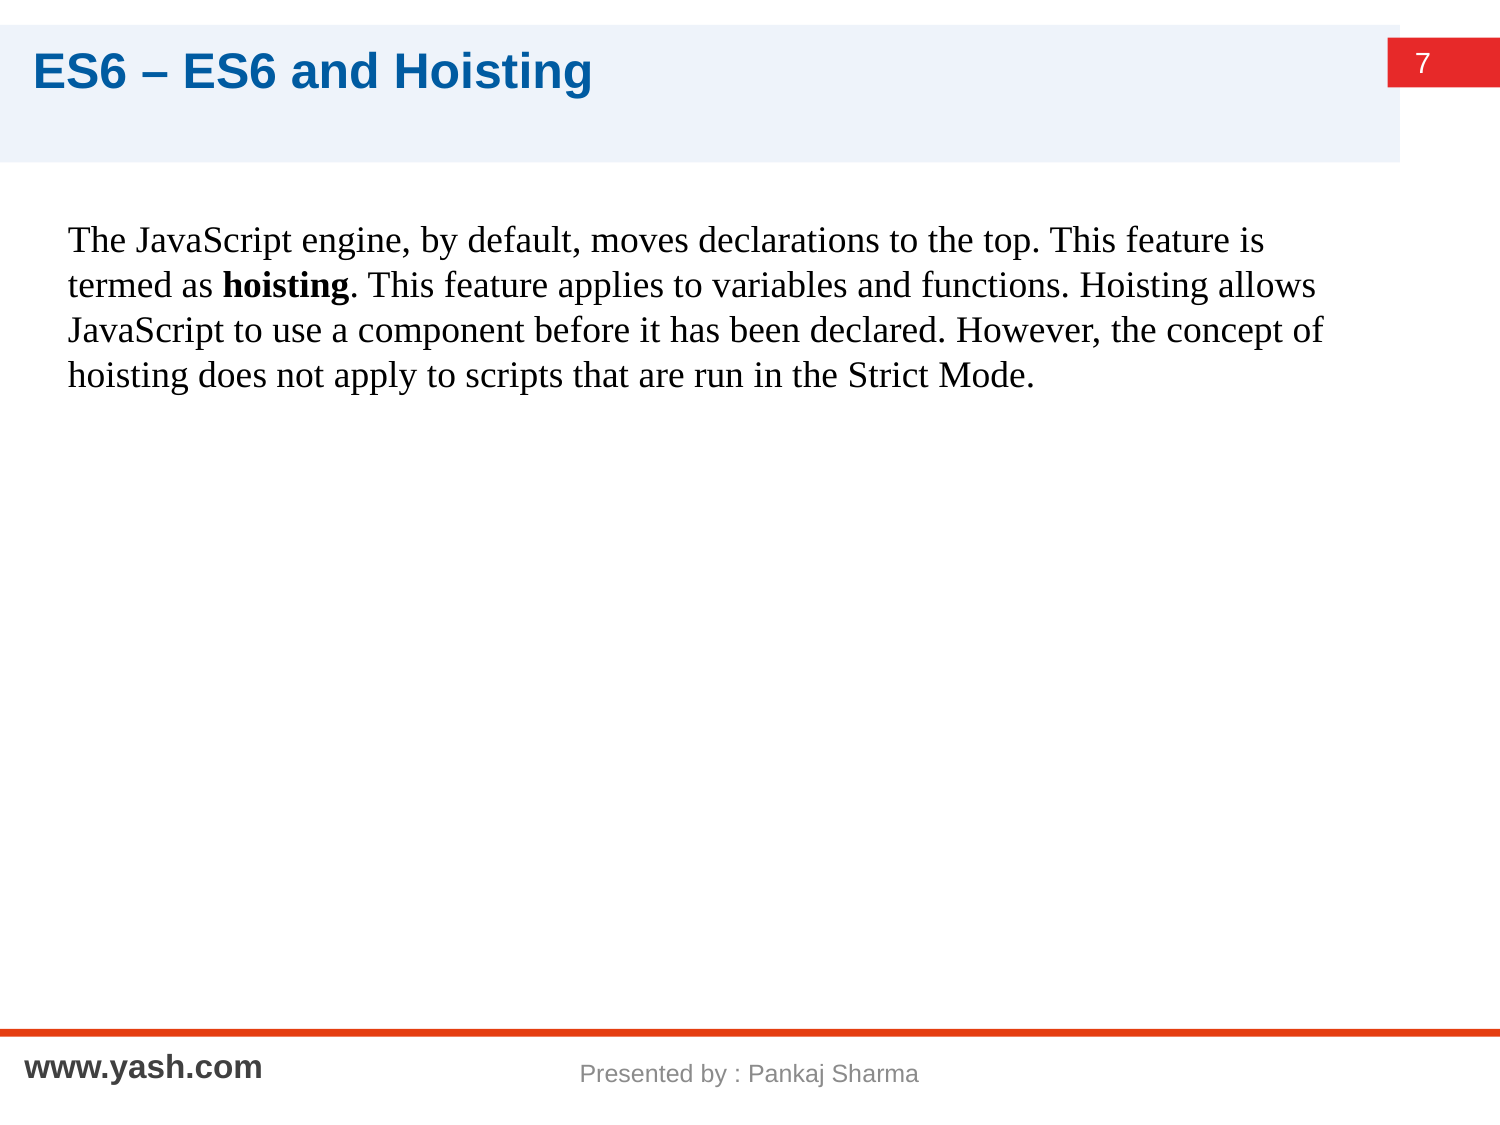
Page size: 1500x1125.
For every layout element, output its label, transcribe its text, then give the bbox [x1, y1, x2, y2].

footer Presented by : Pankaj Sharma [512, 1042, 988, 1103]
title ES6 – ES6 and Hoisting [0, 24, 1425, 113]
text_box The JavaScript engine, by default, moves declarations to the top. This feature is termed as hoisting. This feature applies to variables and functions. Hoisting allows JavaScript to use a component before it has been declared. However, the concept of hoisting does not apply to scripts that are run in the Strict Mode. [53, 208, 1388, 403]
